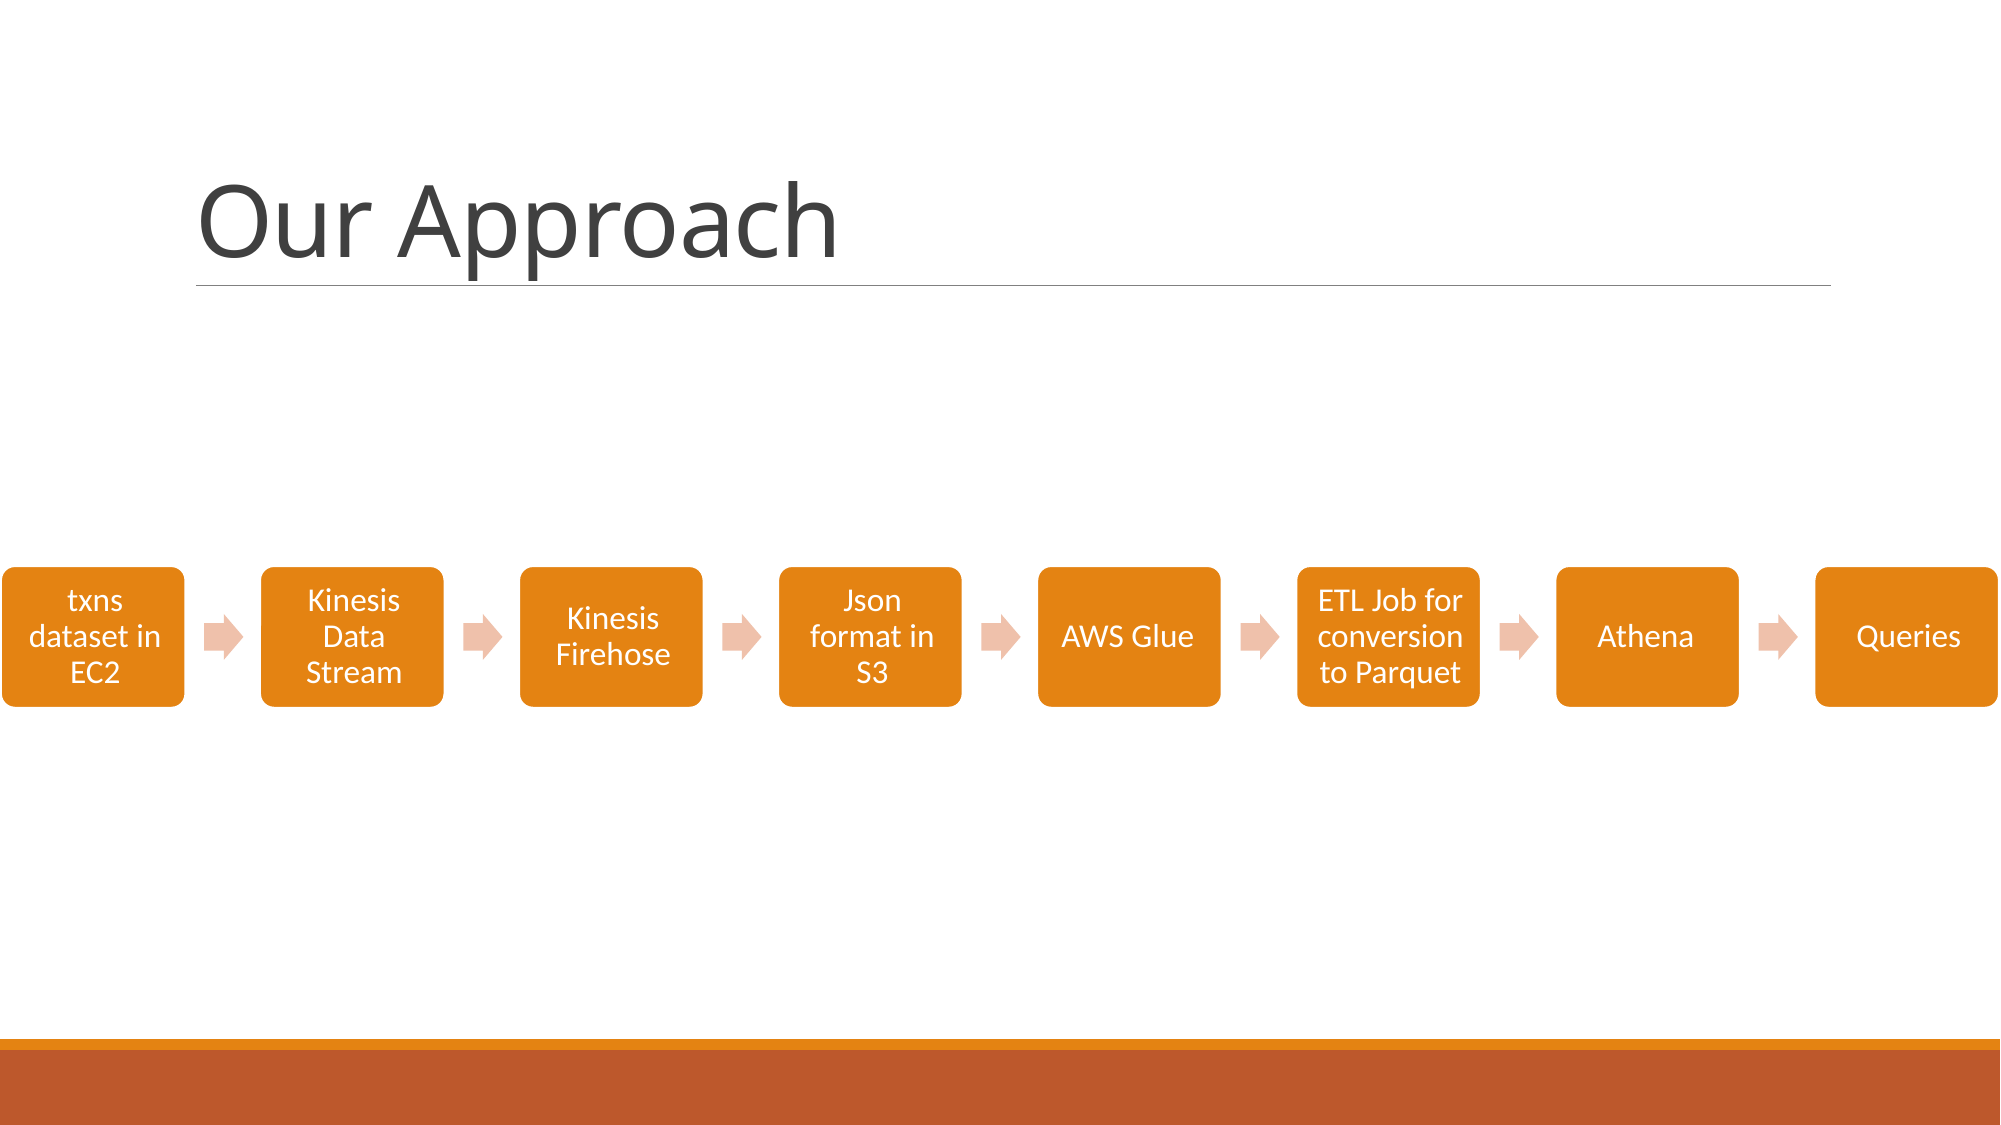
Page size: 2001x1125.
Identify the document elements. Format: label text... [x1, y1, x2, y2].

title Our Approach [180, 47, 1830, 282]
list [0, 284, 2000, 990]
